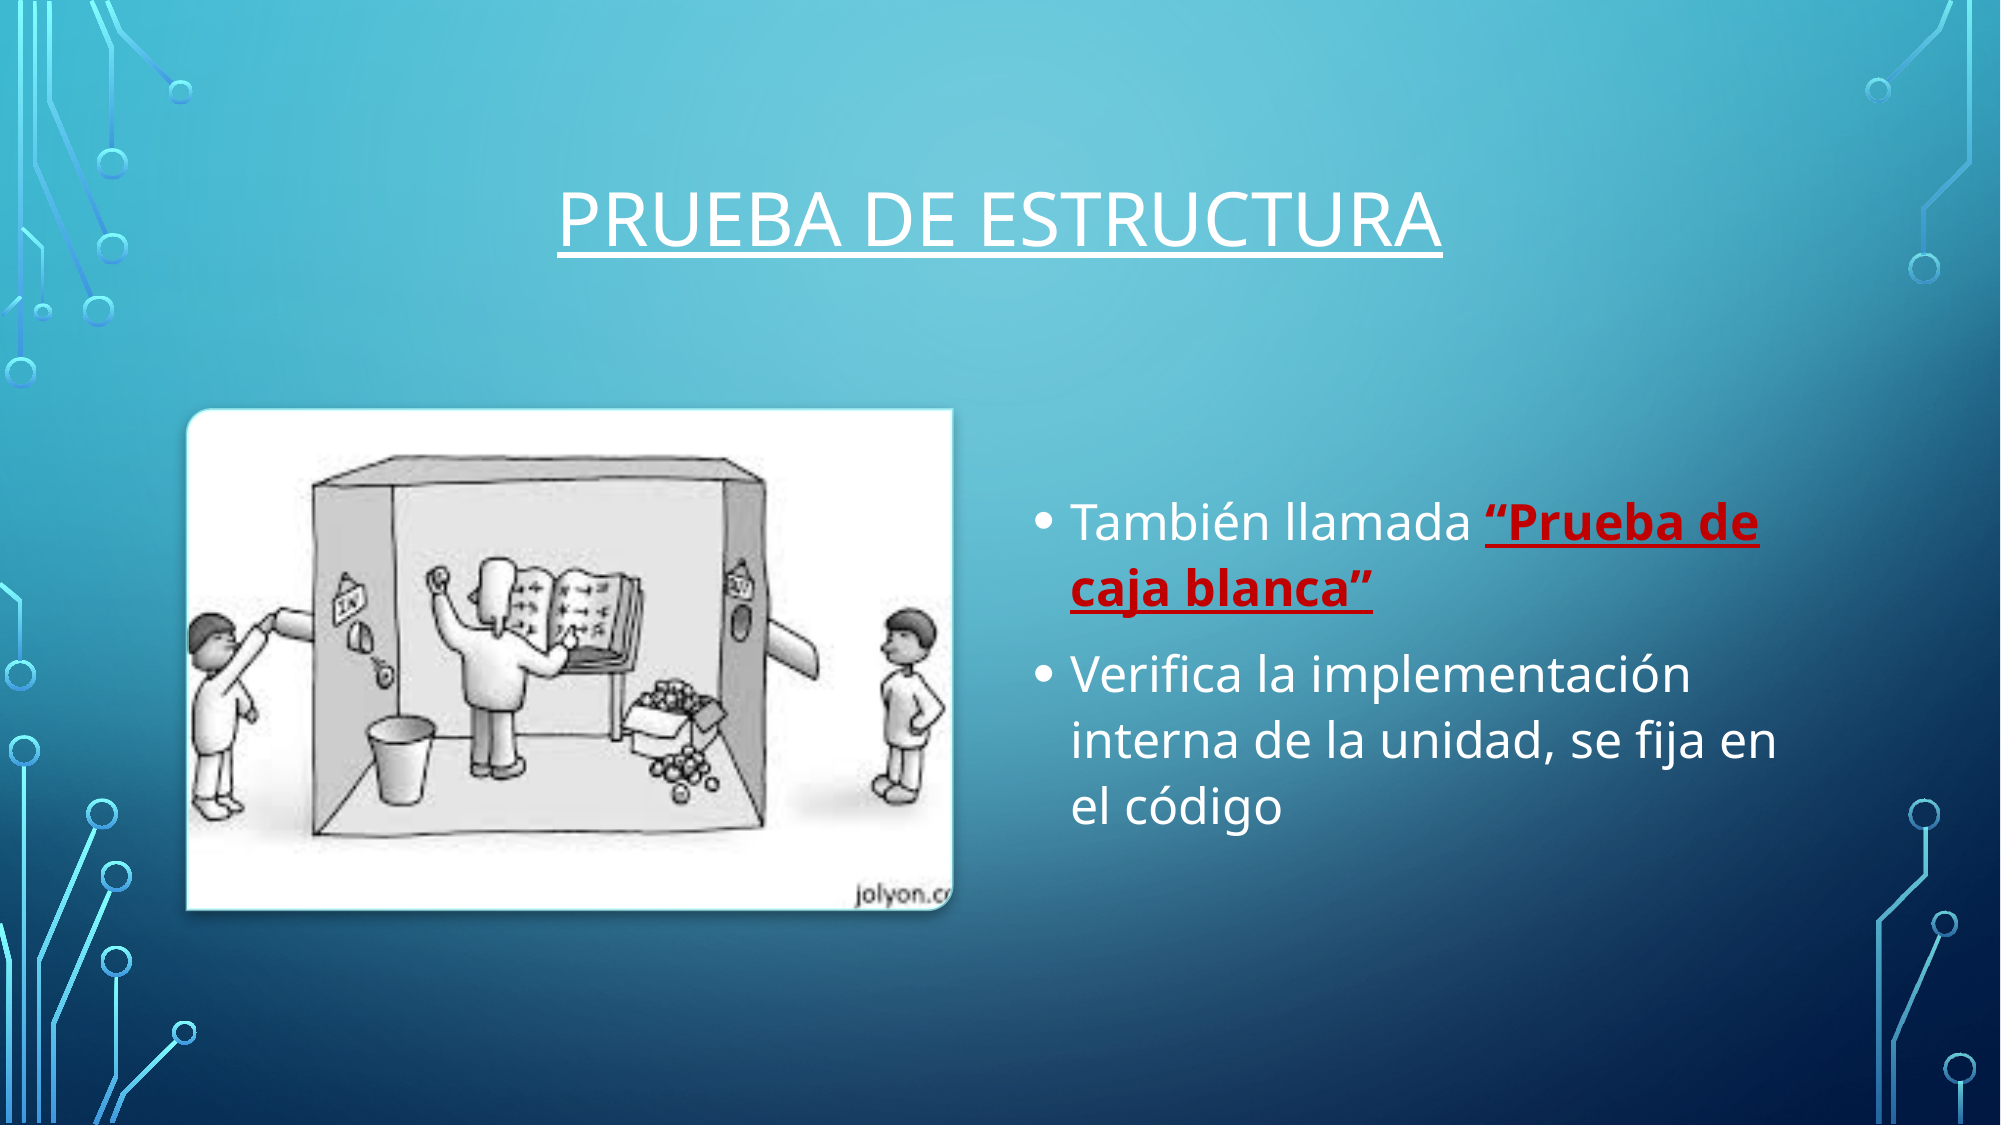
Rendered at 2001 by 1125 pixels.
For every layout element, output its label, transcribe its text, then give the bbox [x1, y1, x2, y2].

picture [186, 409, 953, 910]
list También llamada “Prueba de caja blanca” Verifica la implementación interna de la unidad, se fija en el código [1017, 369, 1813, 950]
title Prueba de estructura [187, 101, 1813, 344]
